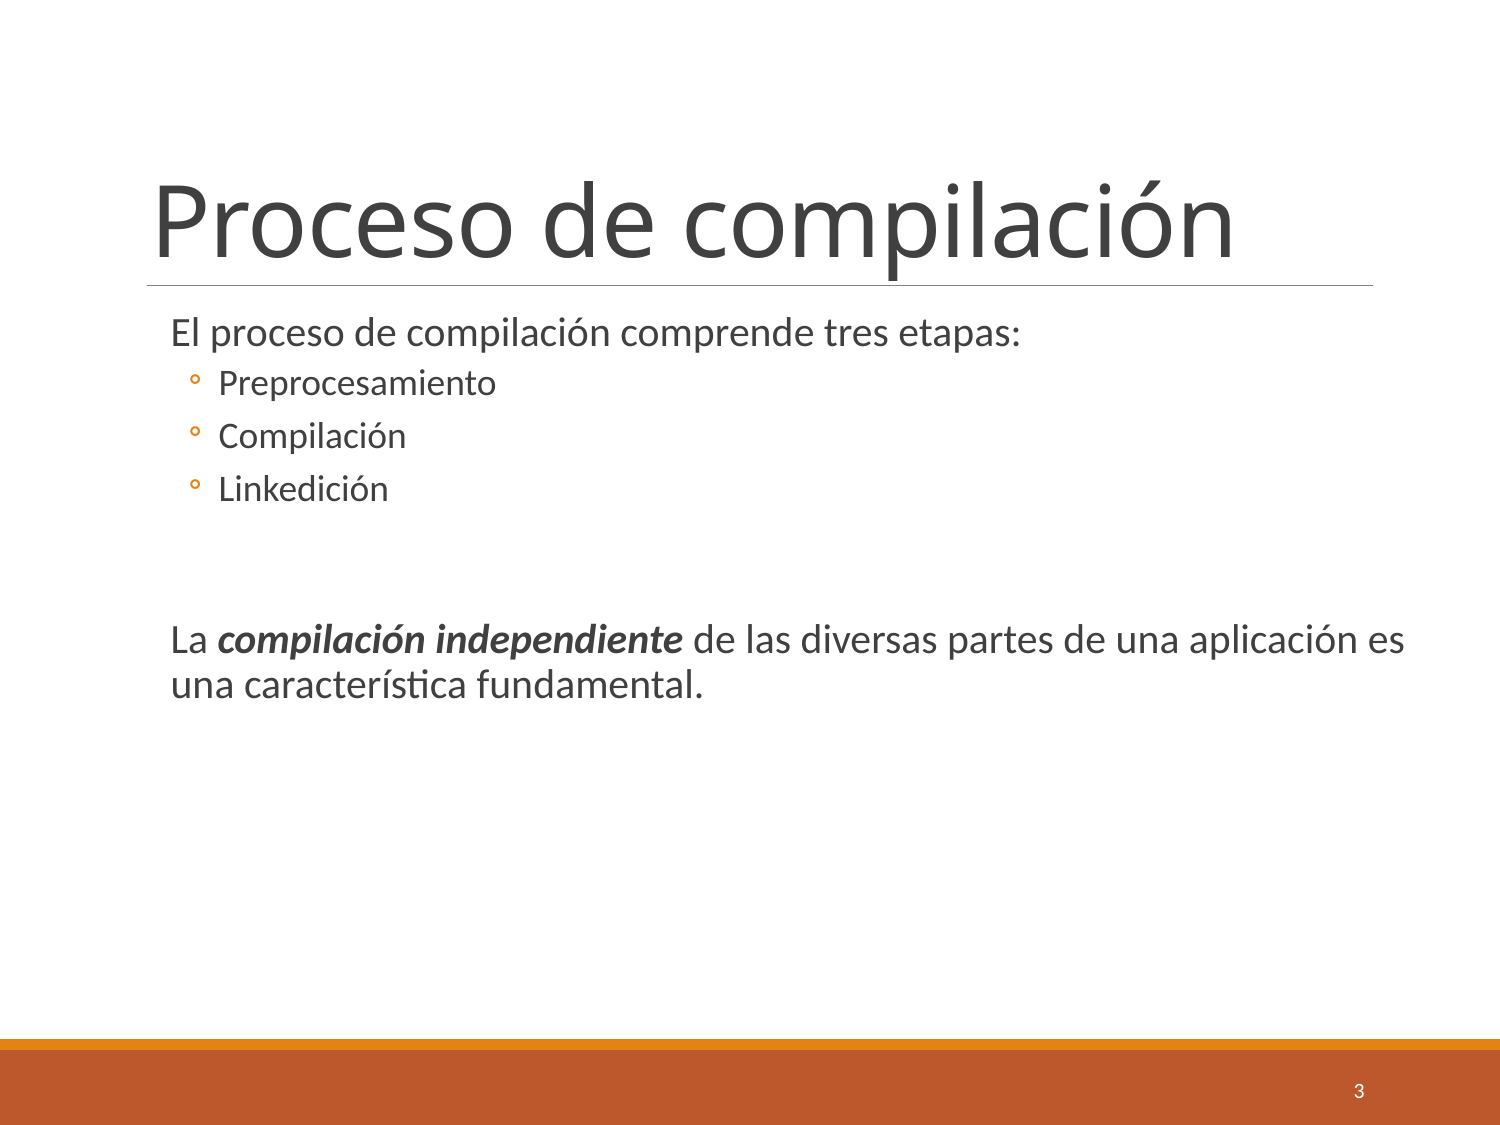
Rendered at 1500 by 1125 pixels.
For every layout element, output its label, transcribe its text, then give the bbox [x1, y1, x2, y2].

slide_number 3 [1218, 1059, 1380, 1120]
list El proceso de compilación comprende tres etapas: Preprocesamiento Compilación Linkedición La compilación independiente de las diversas partes de una aplicación es una característica fundamental. [155, 302, 1412, 1025]
title Proceso de compilación [135, 47, 1373, 285]
